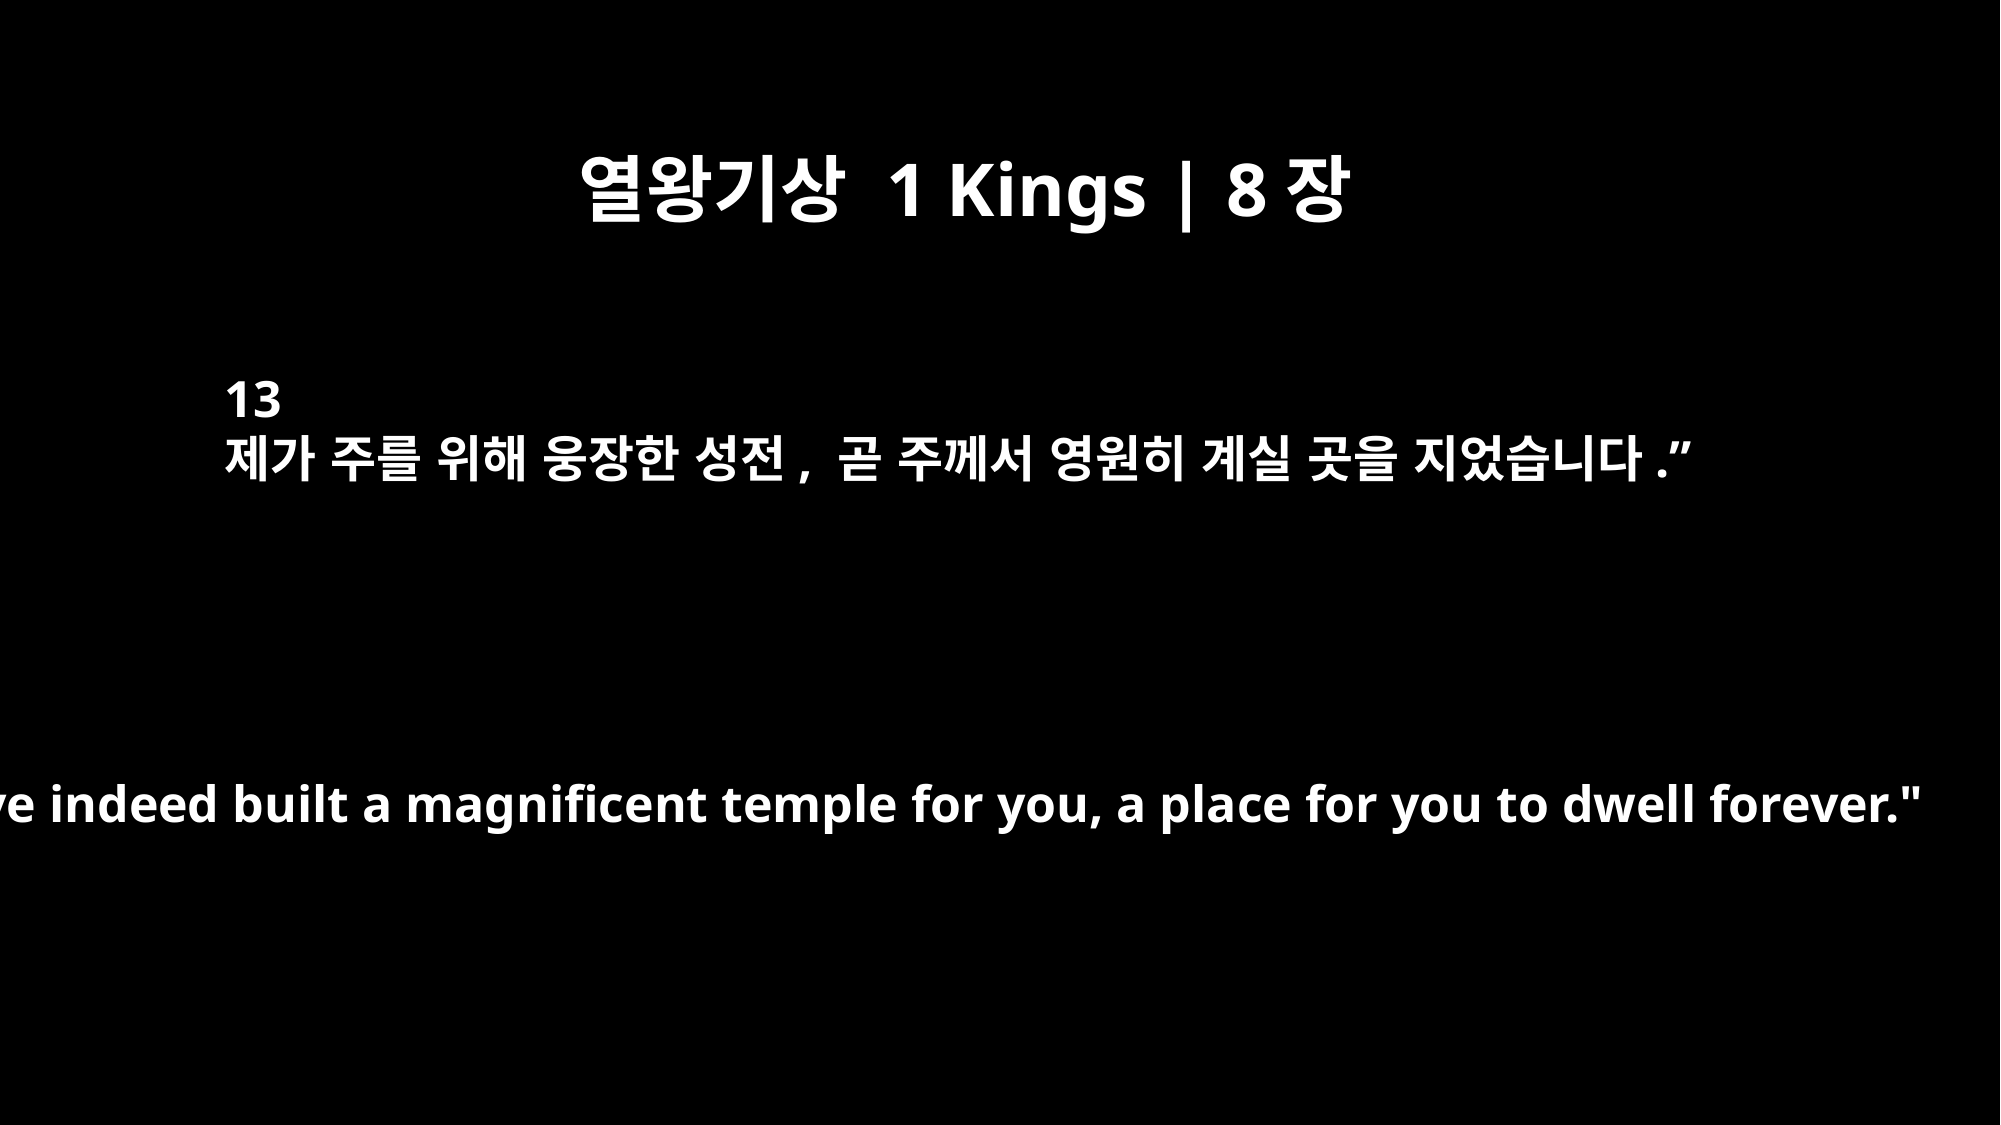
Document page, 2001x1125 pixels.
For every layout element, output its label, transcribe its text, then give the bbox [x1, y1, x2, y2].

text_box 13 제가 주를 위해 웅장한 성전, 곧 주께서 영원히 계실 곳을 지었습니다.” [209, 359, 1708, 495]
text_box I have indeed built a magnificent temple for you, a place for you to dwell forever." [0, 764, 1940, 840]
text_box 열왕기상 1 Kings | 8장 [564, 136, 1368, 239]
